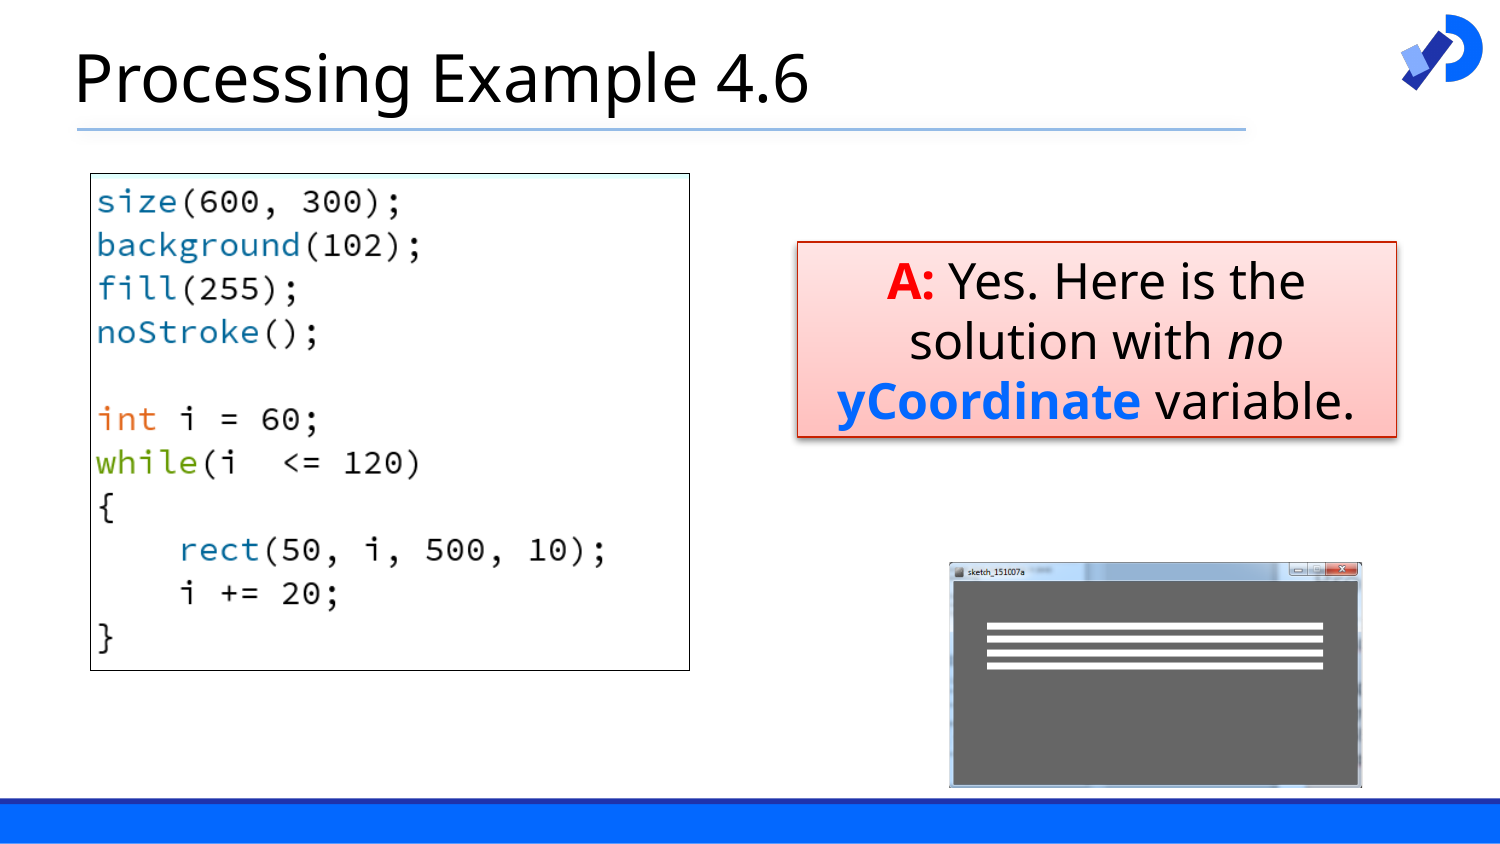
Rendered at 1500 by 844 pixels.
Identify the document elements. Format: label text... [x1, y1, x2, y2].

picture [949, 562, 1363, 788]
picture [1398, 9, 1485, 96]
text_box A: Yes. Here is the solution with no yCoordinate variable. [797, 241, 1397, 438]
title Processing Example 4.6 [64, 0, 1341, 126]
picture [90, 173, 691, 671]
